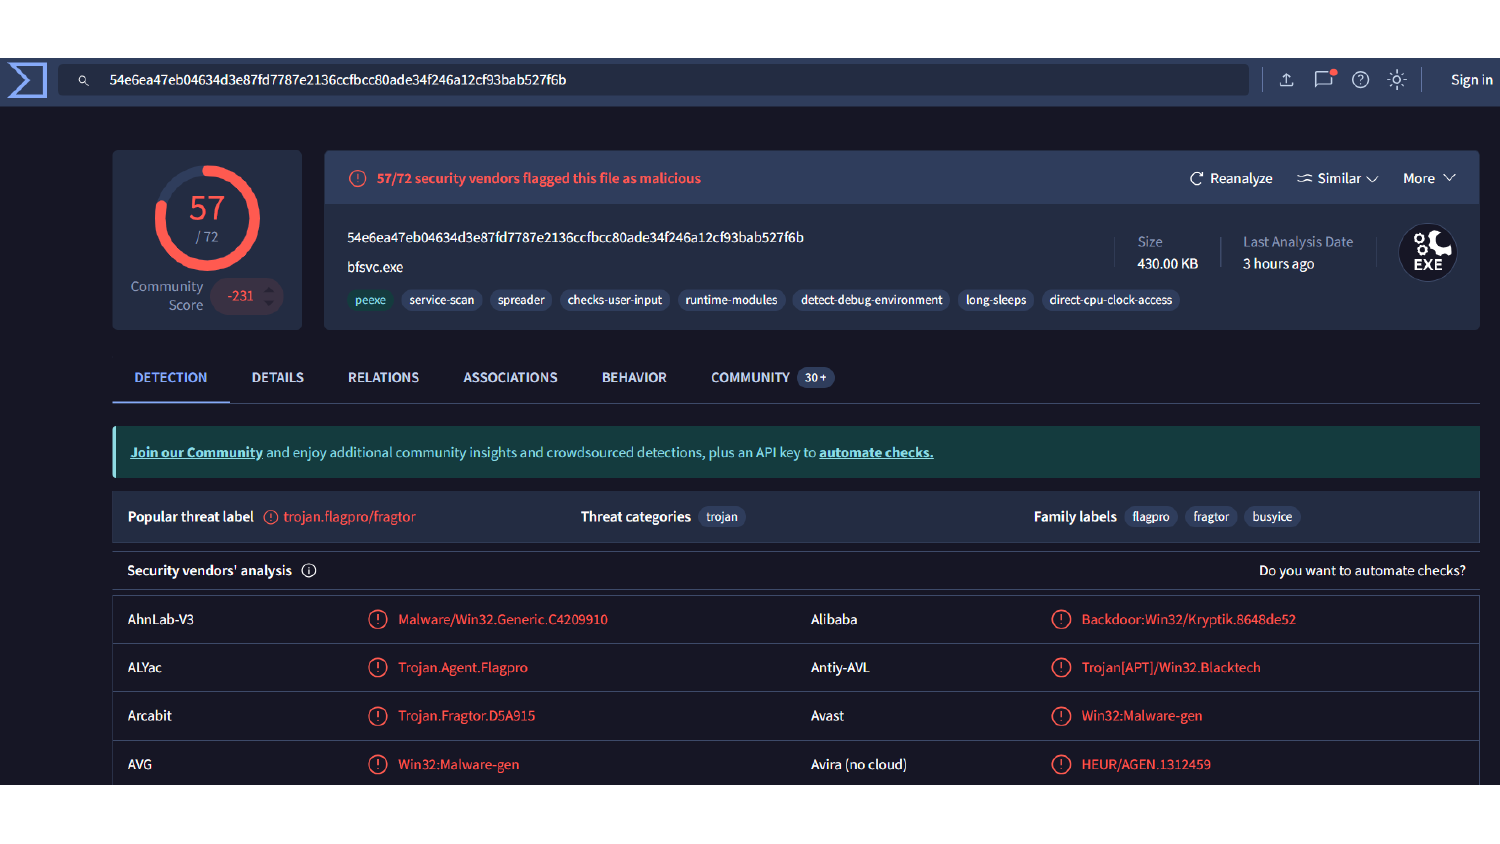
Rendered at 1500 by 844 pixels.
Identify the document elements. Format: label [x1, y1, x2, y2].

picture [0, 58, 1500, 786]
